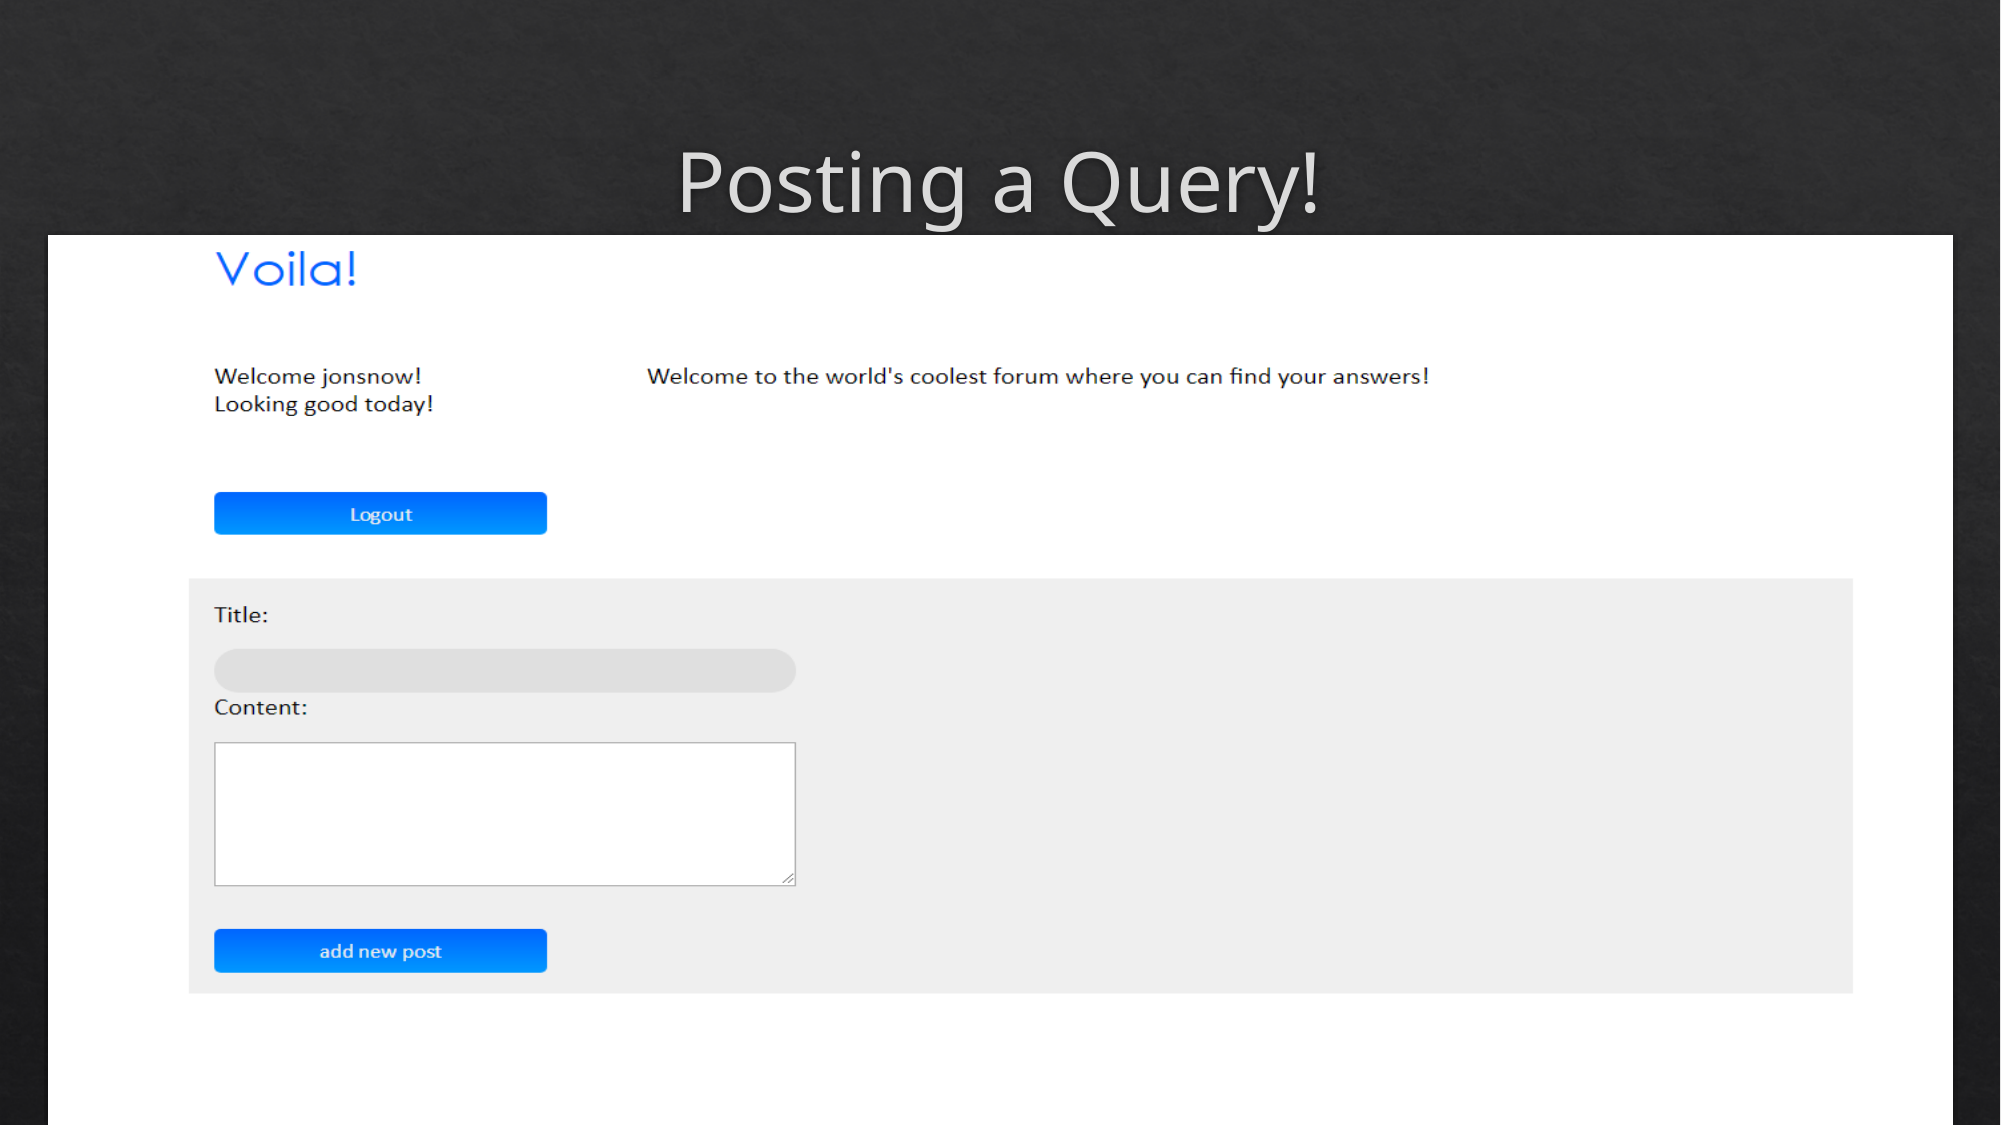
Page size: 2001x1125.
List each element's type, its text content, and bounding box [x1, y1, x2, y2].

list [48, 235, 1953, 1125]
title Posting a Query! [149, 99, 1849, 231]
